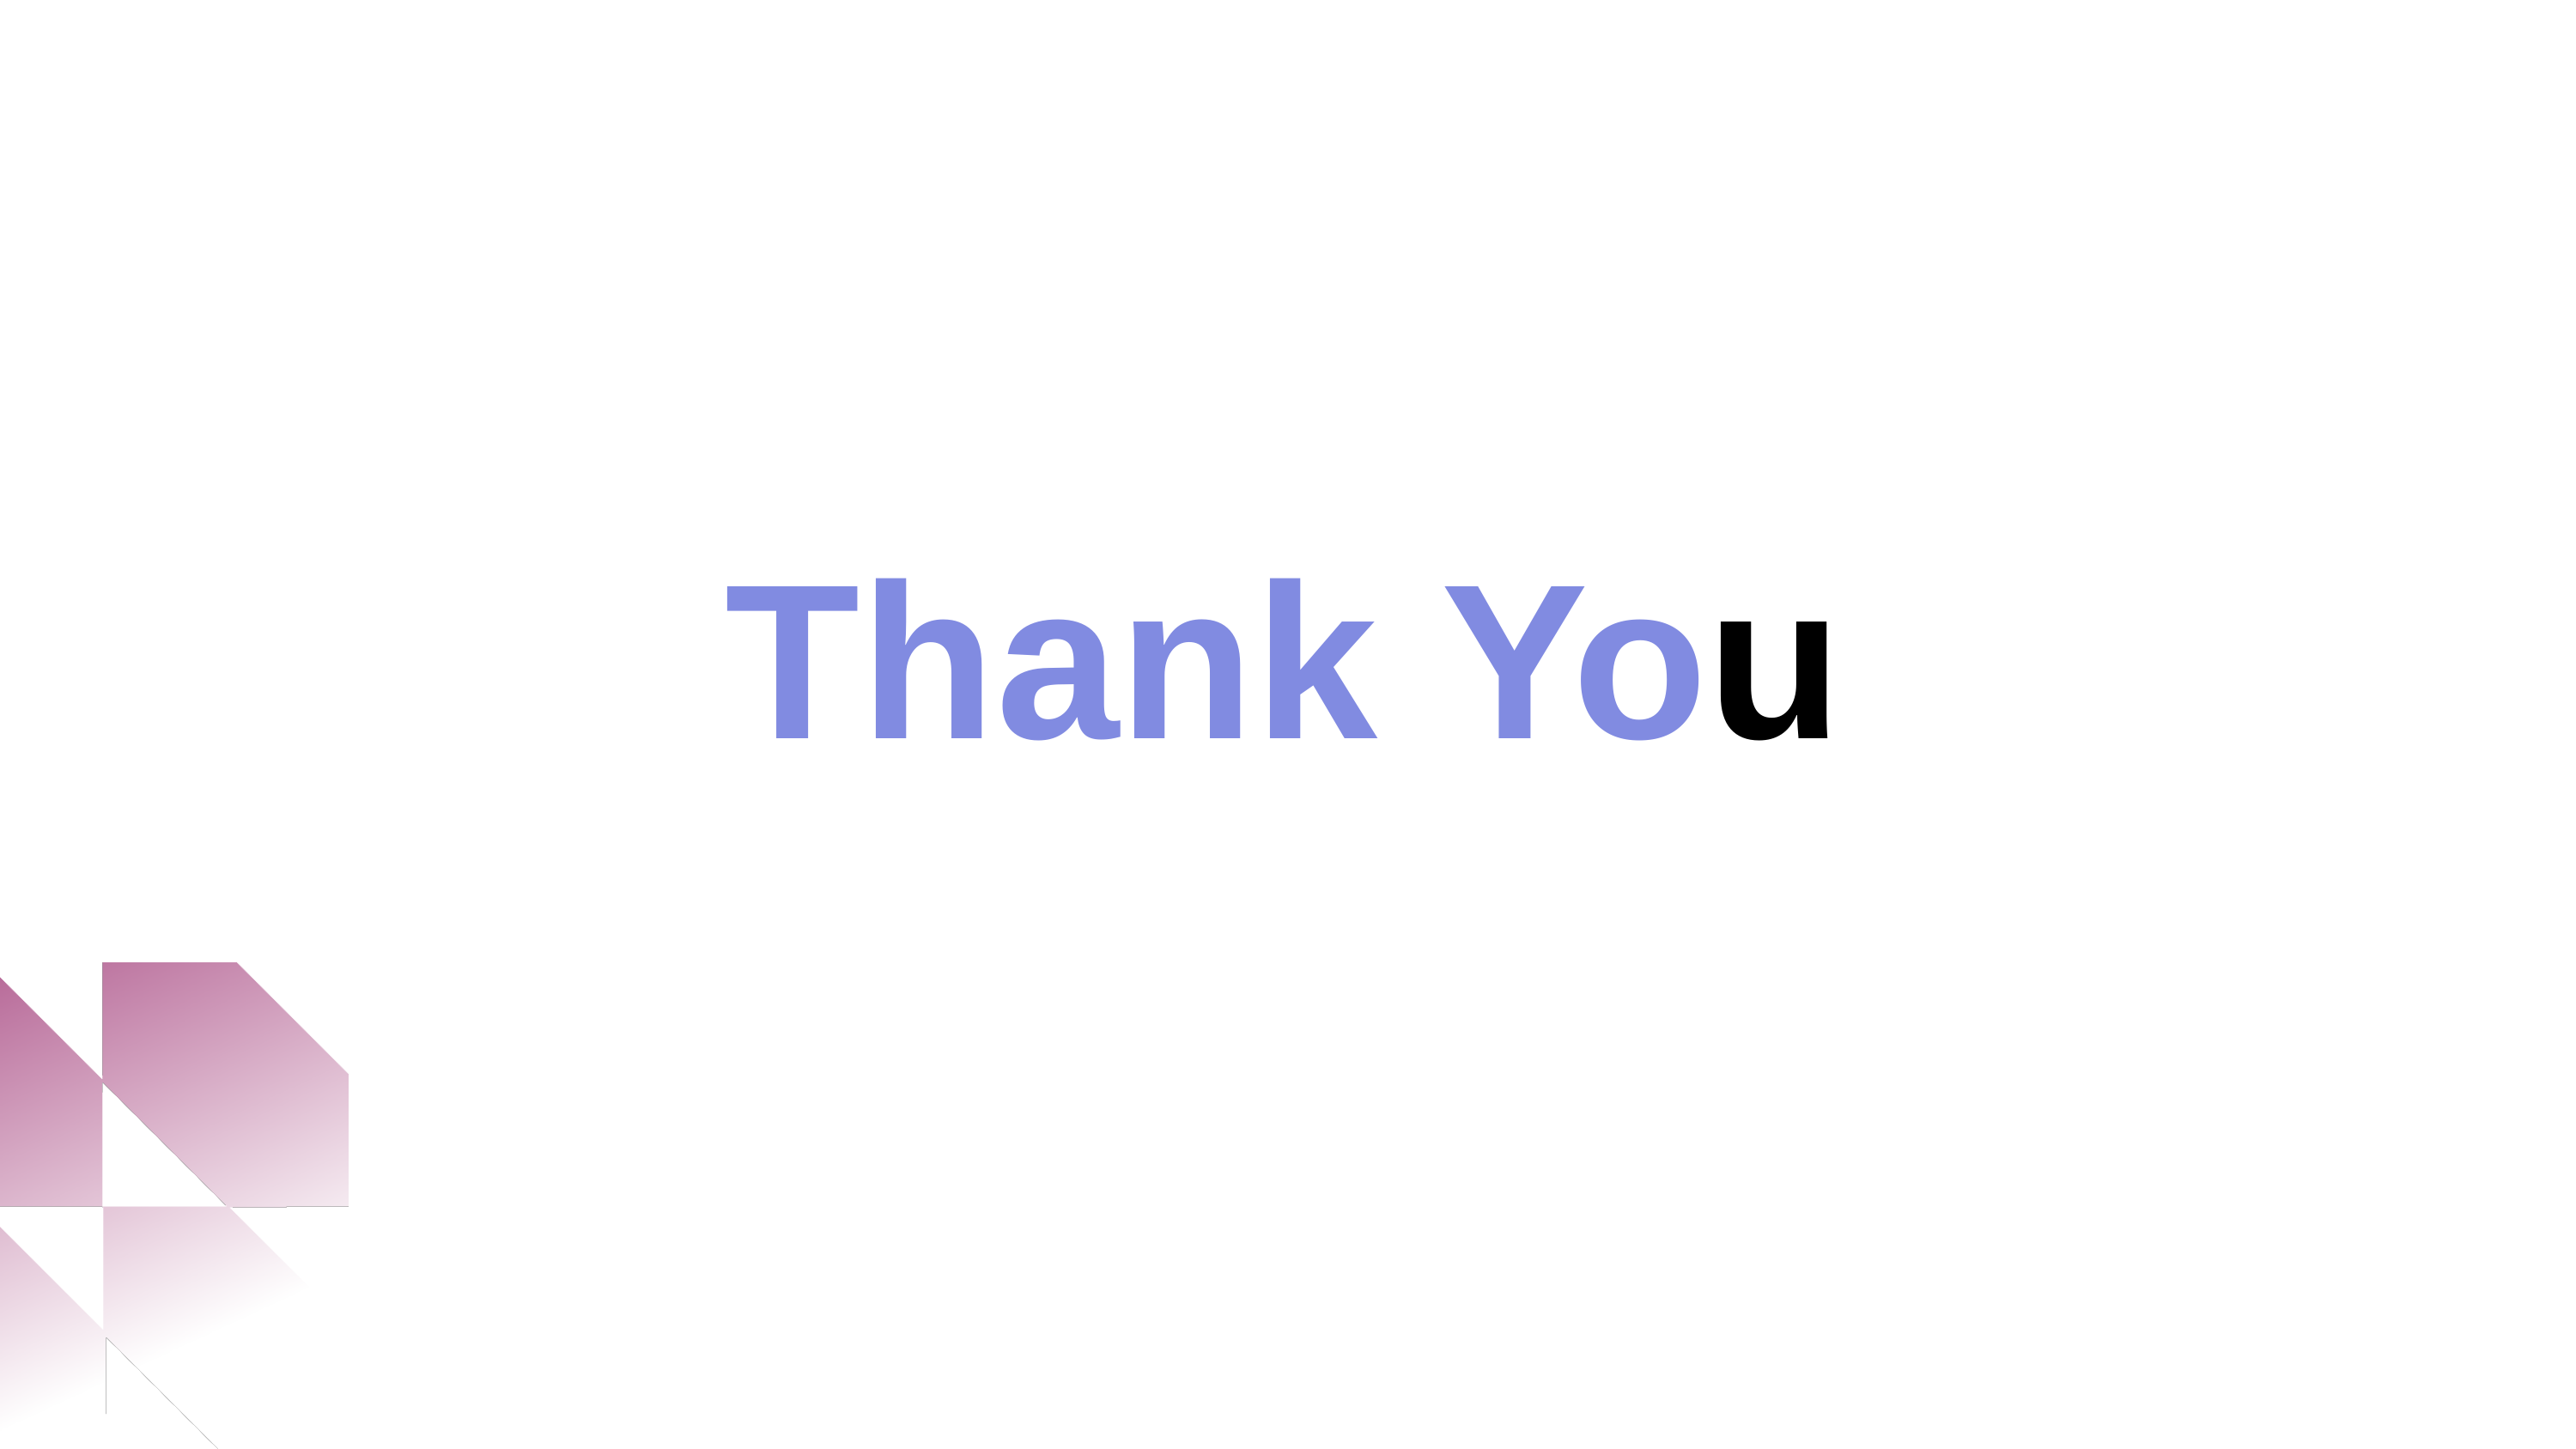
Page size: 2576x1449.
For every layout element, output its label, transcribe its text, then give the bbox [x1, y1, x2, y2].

title Thank You [722, 515, 1853, 783]
picture [0, 961, 349, 1449]
